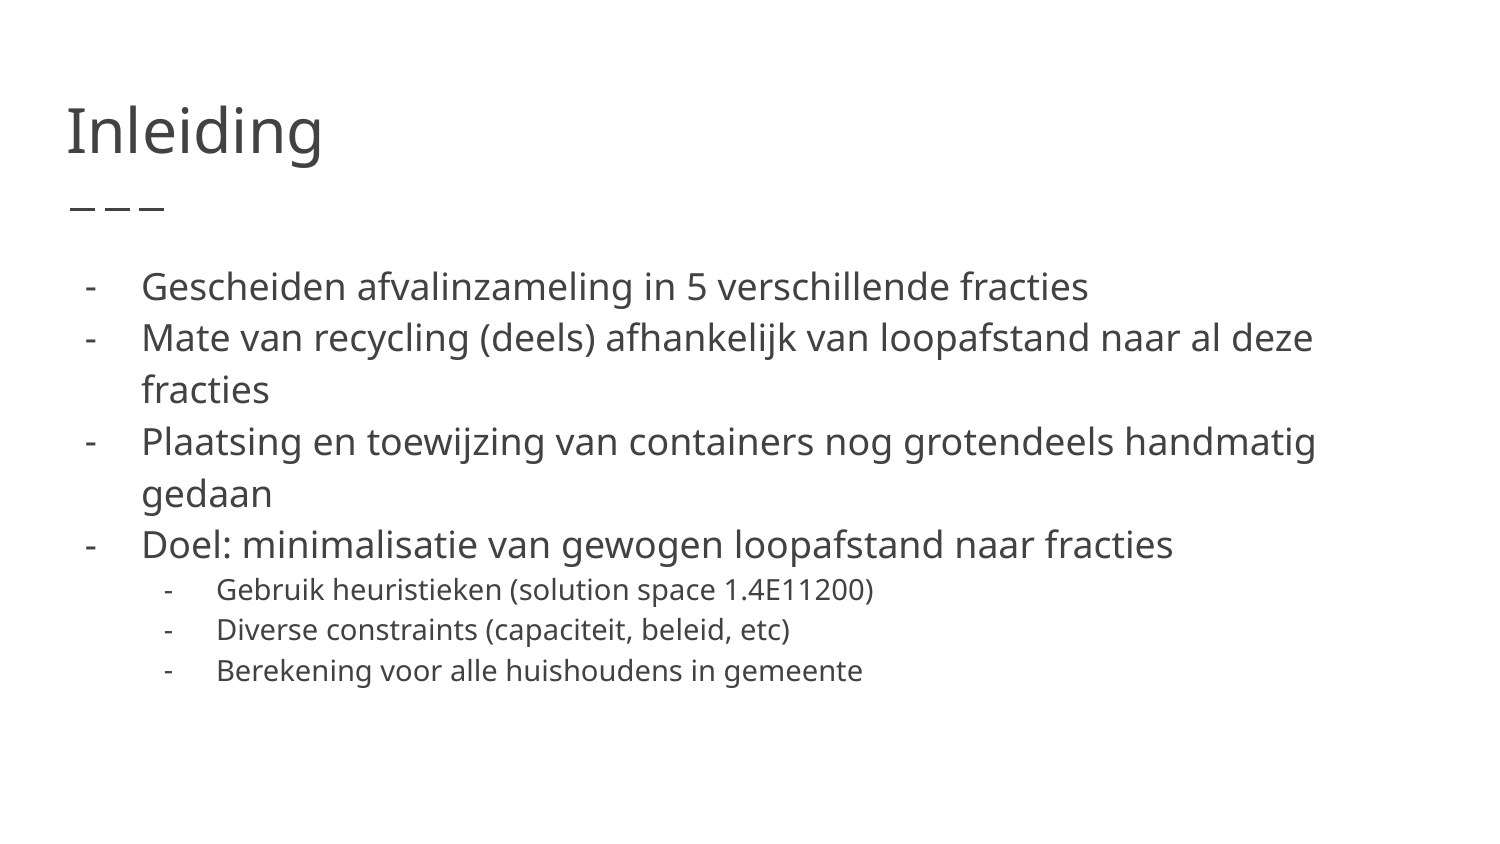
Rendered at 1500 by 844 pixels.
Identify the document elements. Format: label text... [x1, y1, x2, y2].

title Inleiding [51, 61, 1449, 182]
list Gescheiden afvalinzameling in 5 verschillende fracties Mate van recycling (deels) afhankelijk van loopafstand naar al deze fracties Plaatsing en toewijzing van containers nog grotendeels handmatig gedaan Doel: minimalisatie van gewogen loopafstand naar fracties Gebruik heuristieken (solution space 1.4E11200) Diverse constraints (capaciteit, beleid, etc) Berekening voor alle huishoudens in gemeente [51, 240, 1449, 750]
